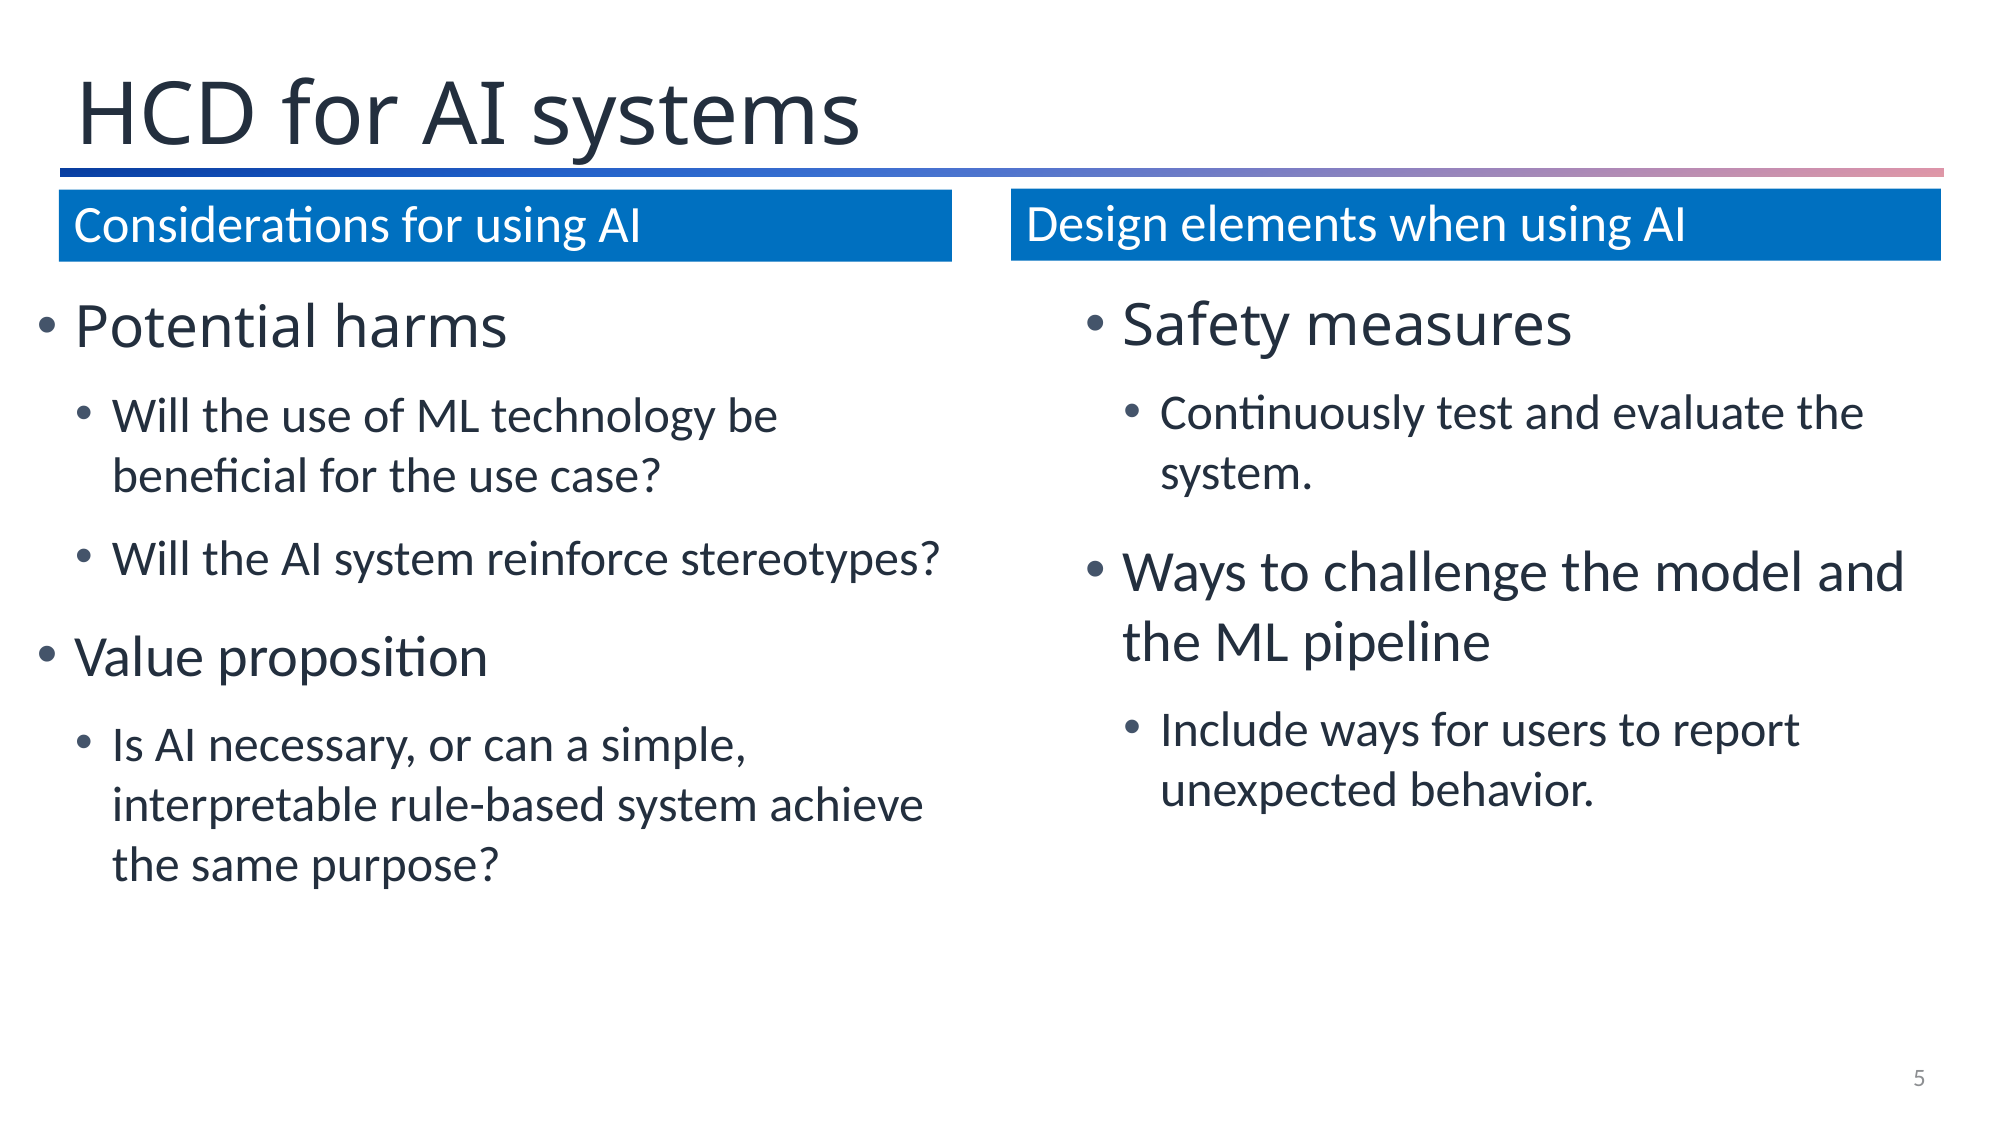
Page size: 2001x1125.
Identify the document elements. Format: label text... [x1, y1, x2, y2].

list Safety measures Continuously test and evaluate the system. Ways to challenge the model and the ML pipeline Include ways for users to report unexpected behavior. [1070, 279, 2000, 1080]
picture [60, 168, 1944, 177]
list Potential harms Will the use of ML technology be beneficial for the use case? Will the AI system reinforce stereotypes? Value proposition Is AI necessary, or can a simple, interpretable rule-based system achieve the same purpose? [21, 281, 962, 1125]
title HCD for AI systems [60, 49, 1941, 170]
slide_number 5 [1861, 1080, 1941, 1095]
list Considerations for using AI [58, 189, 952, 262]
list Design elements when using AI [1011, 188, 1941, 261]
